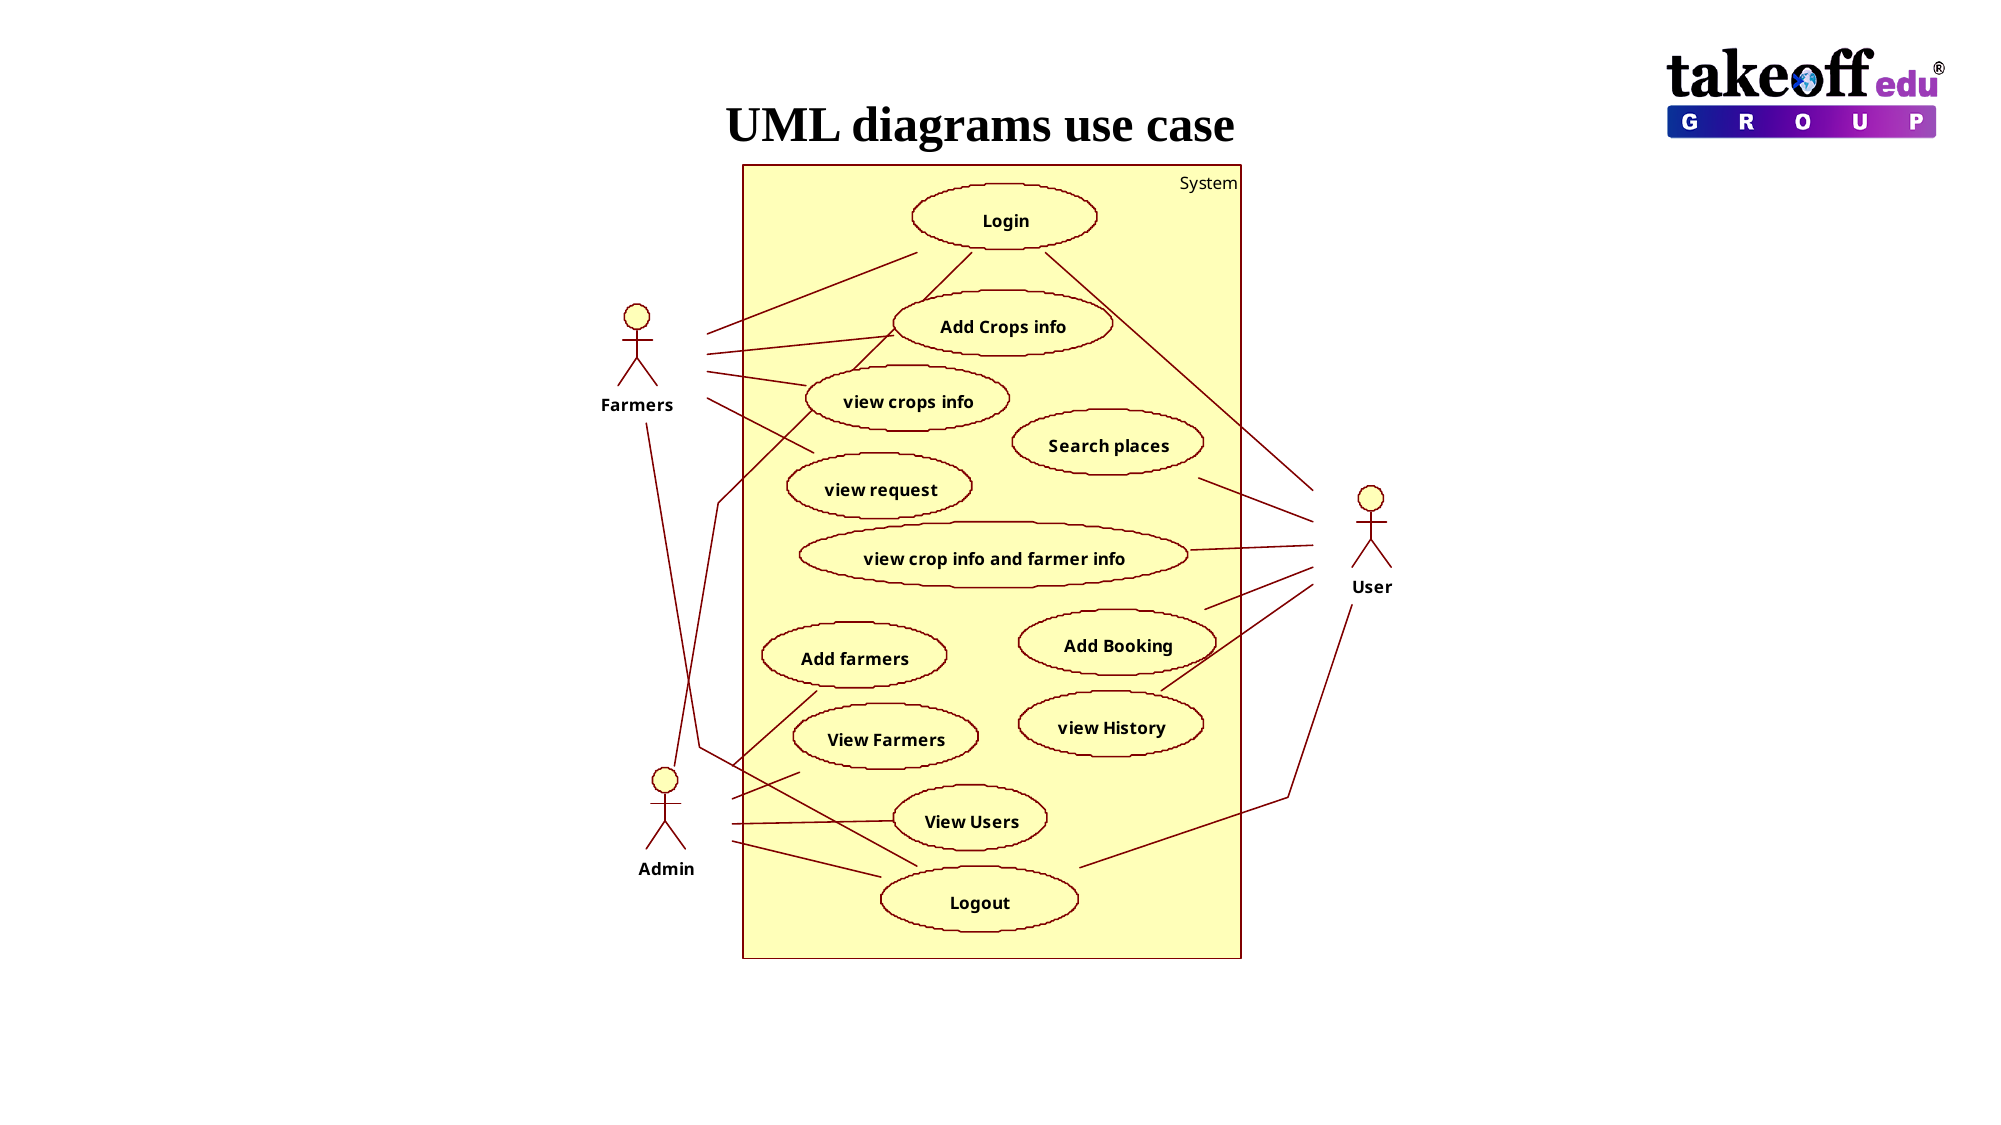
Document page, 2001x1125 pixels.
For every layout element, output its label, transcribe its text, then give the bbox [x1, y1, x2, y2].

picture [137, 133, 1863, 992]
picture [1663, 42, 1948, 151]
title UML diagrams use case [117, 16, 1843, 234]
